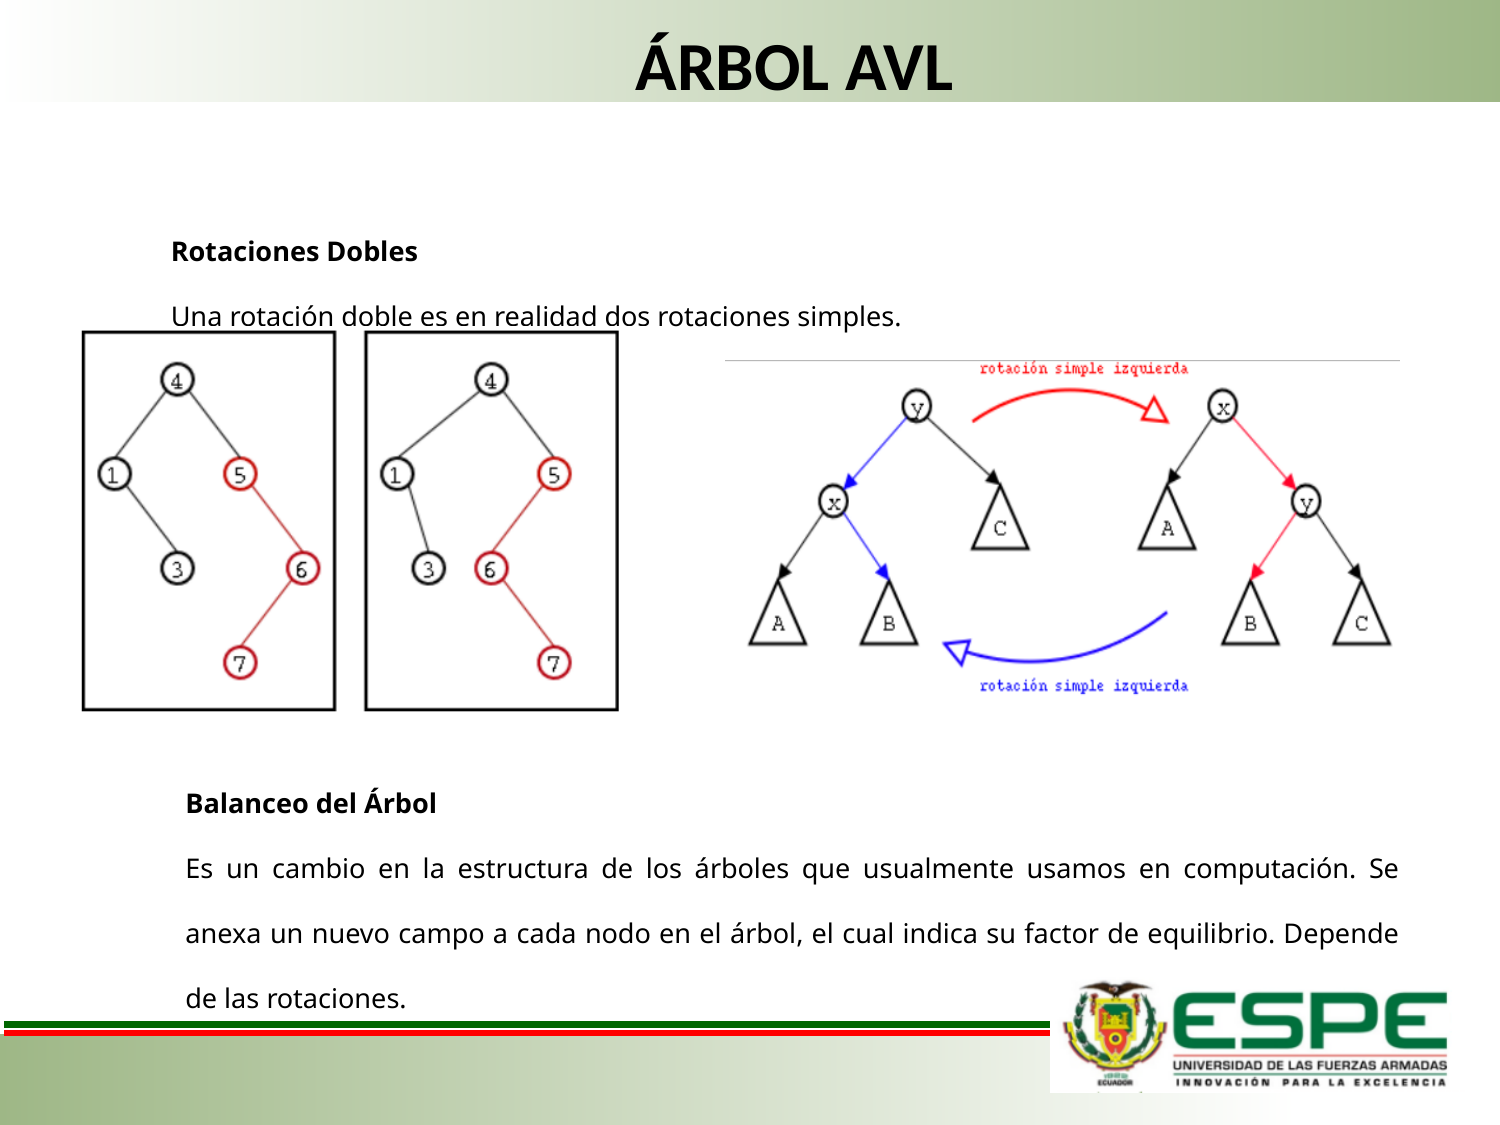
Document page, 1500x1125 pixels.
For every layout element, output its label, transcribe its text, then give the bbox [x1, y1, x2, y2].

picture [1049, 971, 1490, 1093]
text_box Rotaciones Dobles Una rotación doble es en realidad dos rotaciones simples. [118, 187, 1429, 347]
text_box ÁRBOL AVL [118, 23, 1471, 177]
picture [49, 325, 667, 729]
picture [725, 360, 1400, 701]
text_box Balanceo del Árbol Es un cambio en la estructura de los árboles que usualmente usamos en computación. Se anexa un nuevo campo a cada nodo en el árbol, el cual indica su factor de equilibrio. Depende de las rotaciones. [132, 738, 1414, 1029]
